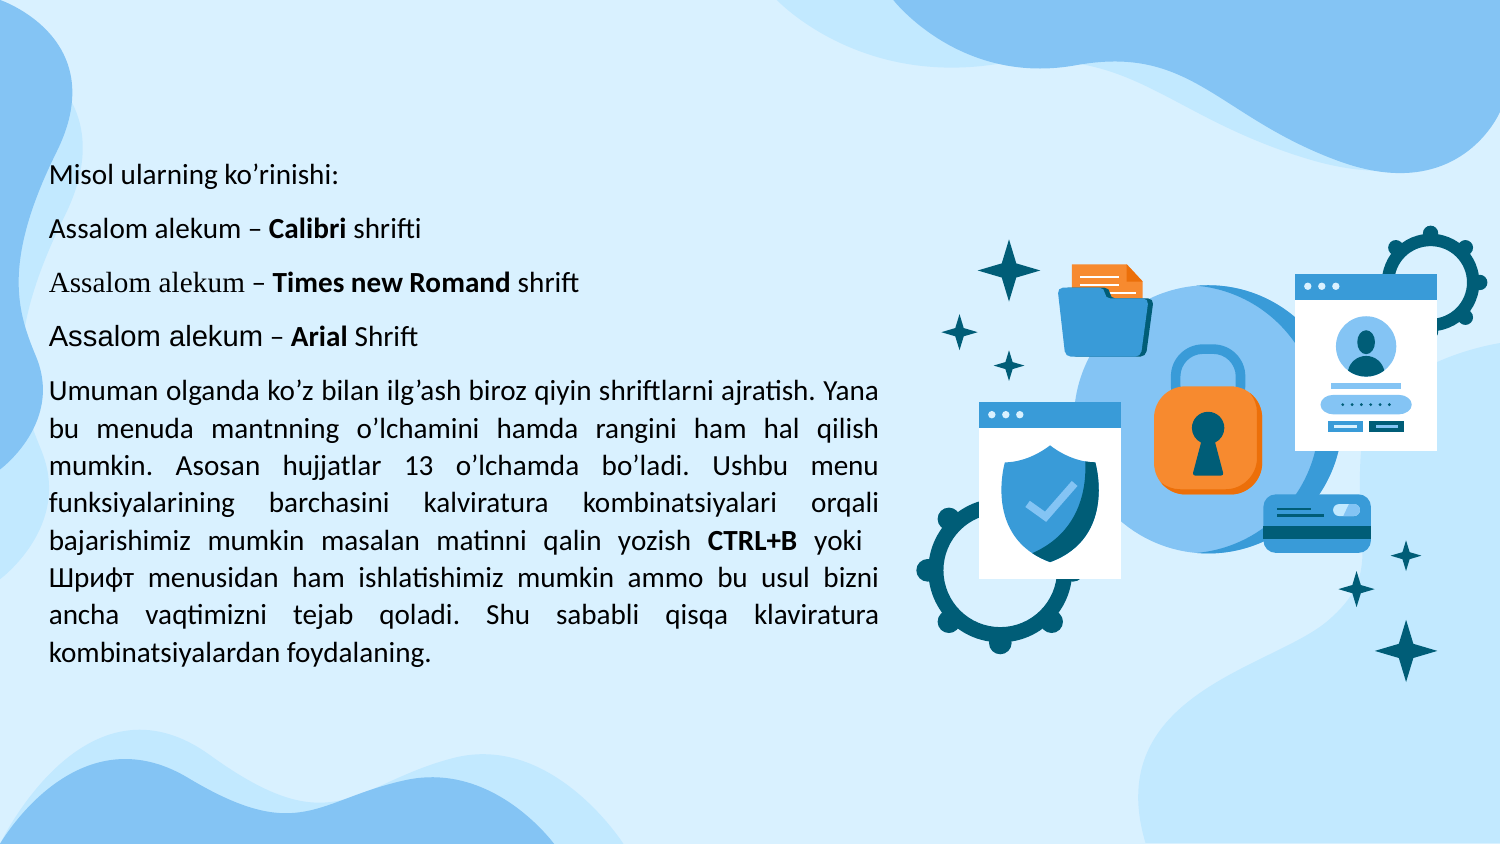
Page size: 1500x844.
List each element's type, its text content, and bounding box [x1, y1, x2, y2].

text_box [916, 225, 1488, 683]
text_box Misol ularning ko’rinishi: Assalom alekum – Calibri shrifti Assalom alekum – Times new Romand shrift Assalom alekum – Arial Shrift Umuman olganda ko’z bilan ilg’ash biroz qiyin shriftlarni ajratish. Yana bu menuda mantnning o’lchamini hamda rangini ham hal qilish mumkin. Asosan hujjatlar 13 o’lchamda bo’ladi. Ushbu menu funksiyalarining barchasini kalviratura kombinatsiyalari orqali bajarishimiz mumkin masalan matinni qalin yozish CTRL+B yoki Шрифт menusidan ham ishlatishimiz mumkin ammo bu usul bizni ancha vaqtimizni tejab qoladi. Shu sababli qisqa klaviratura kombinatsiyalardan foydalaning. [33, 145, 895, 676]
